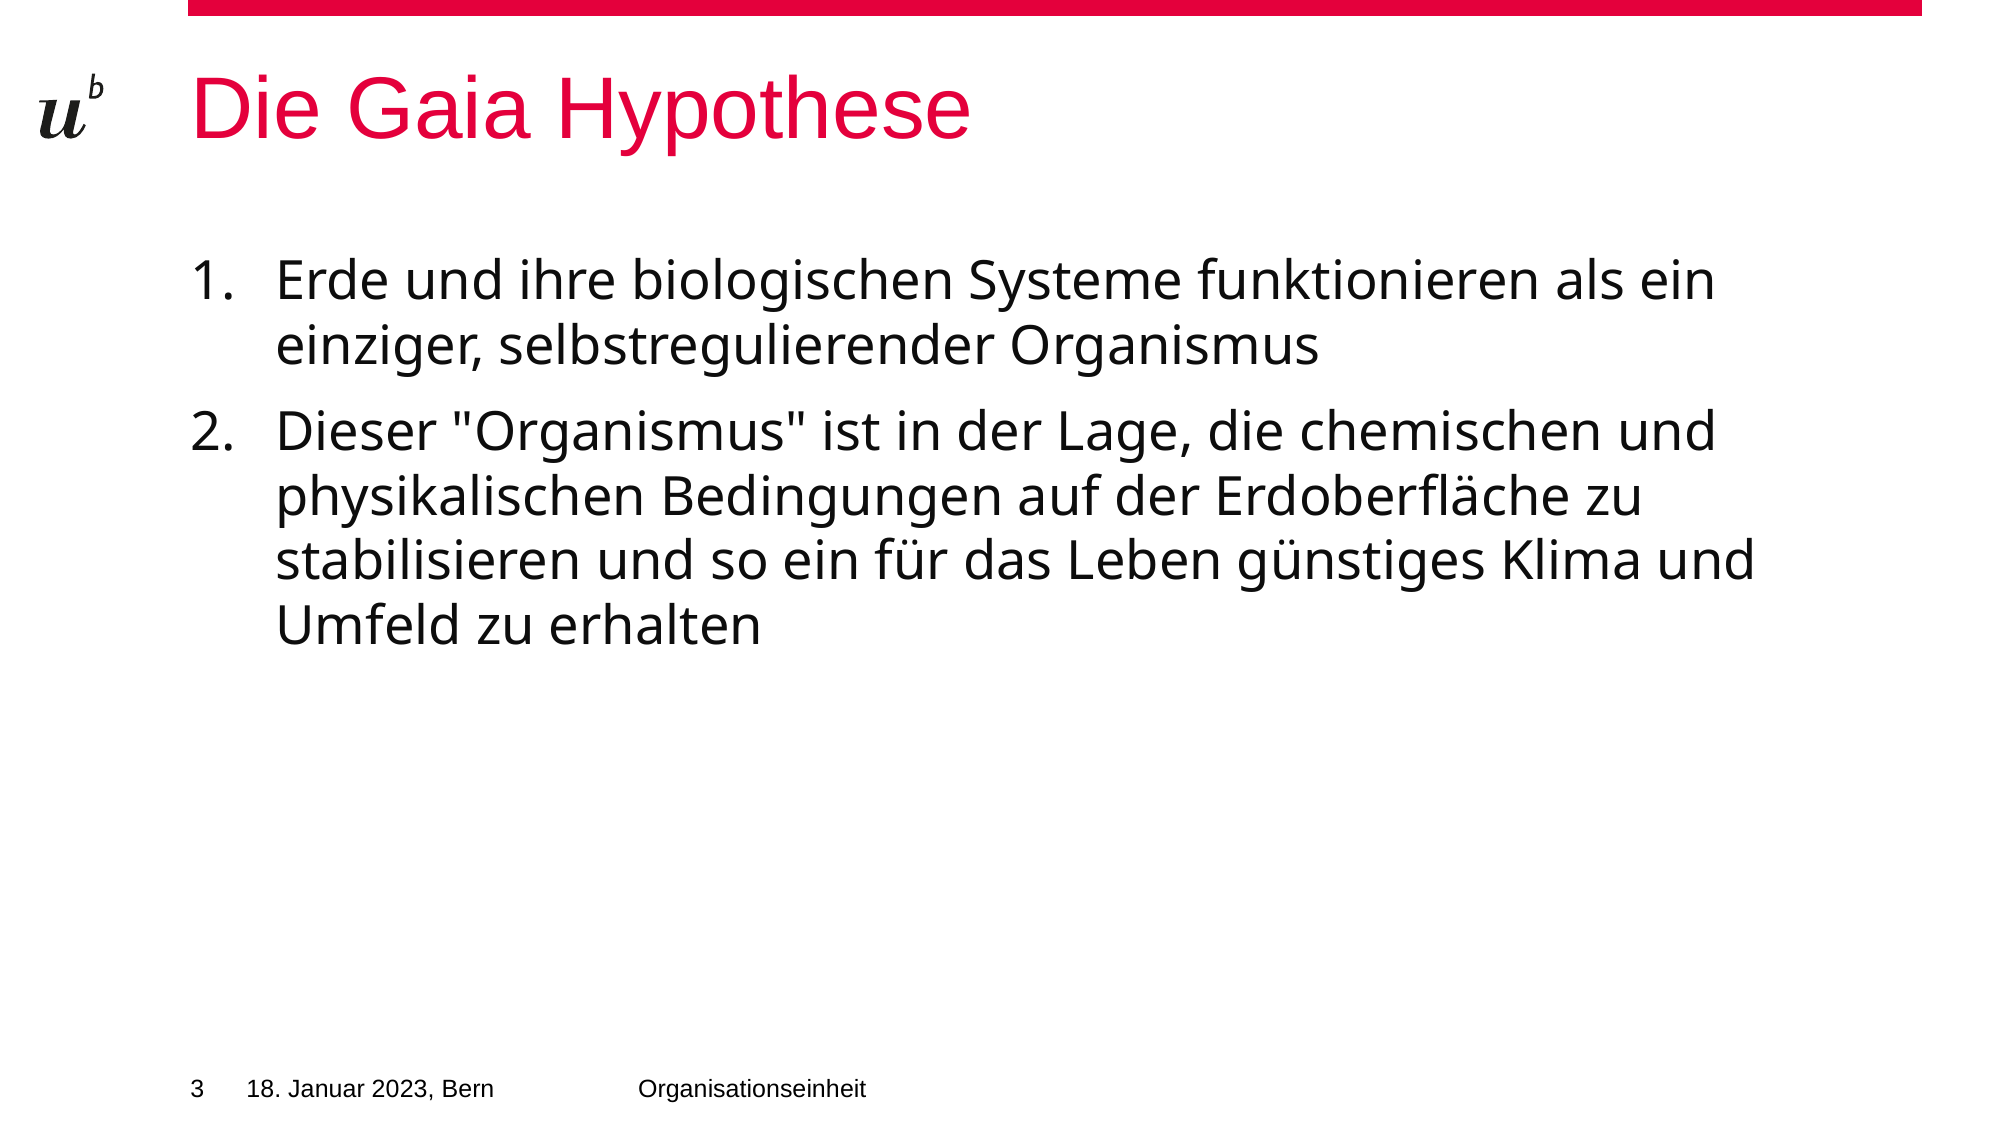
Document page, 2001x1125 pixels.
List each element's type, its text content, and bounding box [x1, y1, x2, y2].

footer Organisationseinheit [623, 1057, 1900, 1117]
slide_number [231, 1057, 602, 1117]
title Die Gaia Hypothese [175, 47, 1901, 171]
list Erde und ihre biologischen Systeme funktionieren als ein einziger, selbstregulierender Organismus Dieser "Organismus" ist in der Lage, die chemischen und physikalischen Bedingungen auf der Erdoberfläche zu stabilisieren und so ein für das Leben günstiges Klima und Umfeld zu erhalten [175, 237, 1901, 952]
slide_number 3 [149, 1057, 211, 1117]
